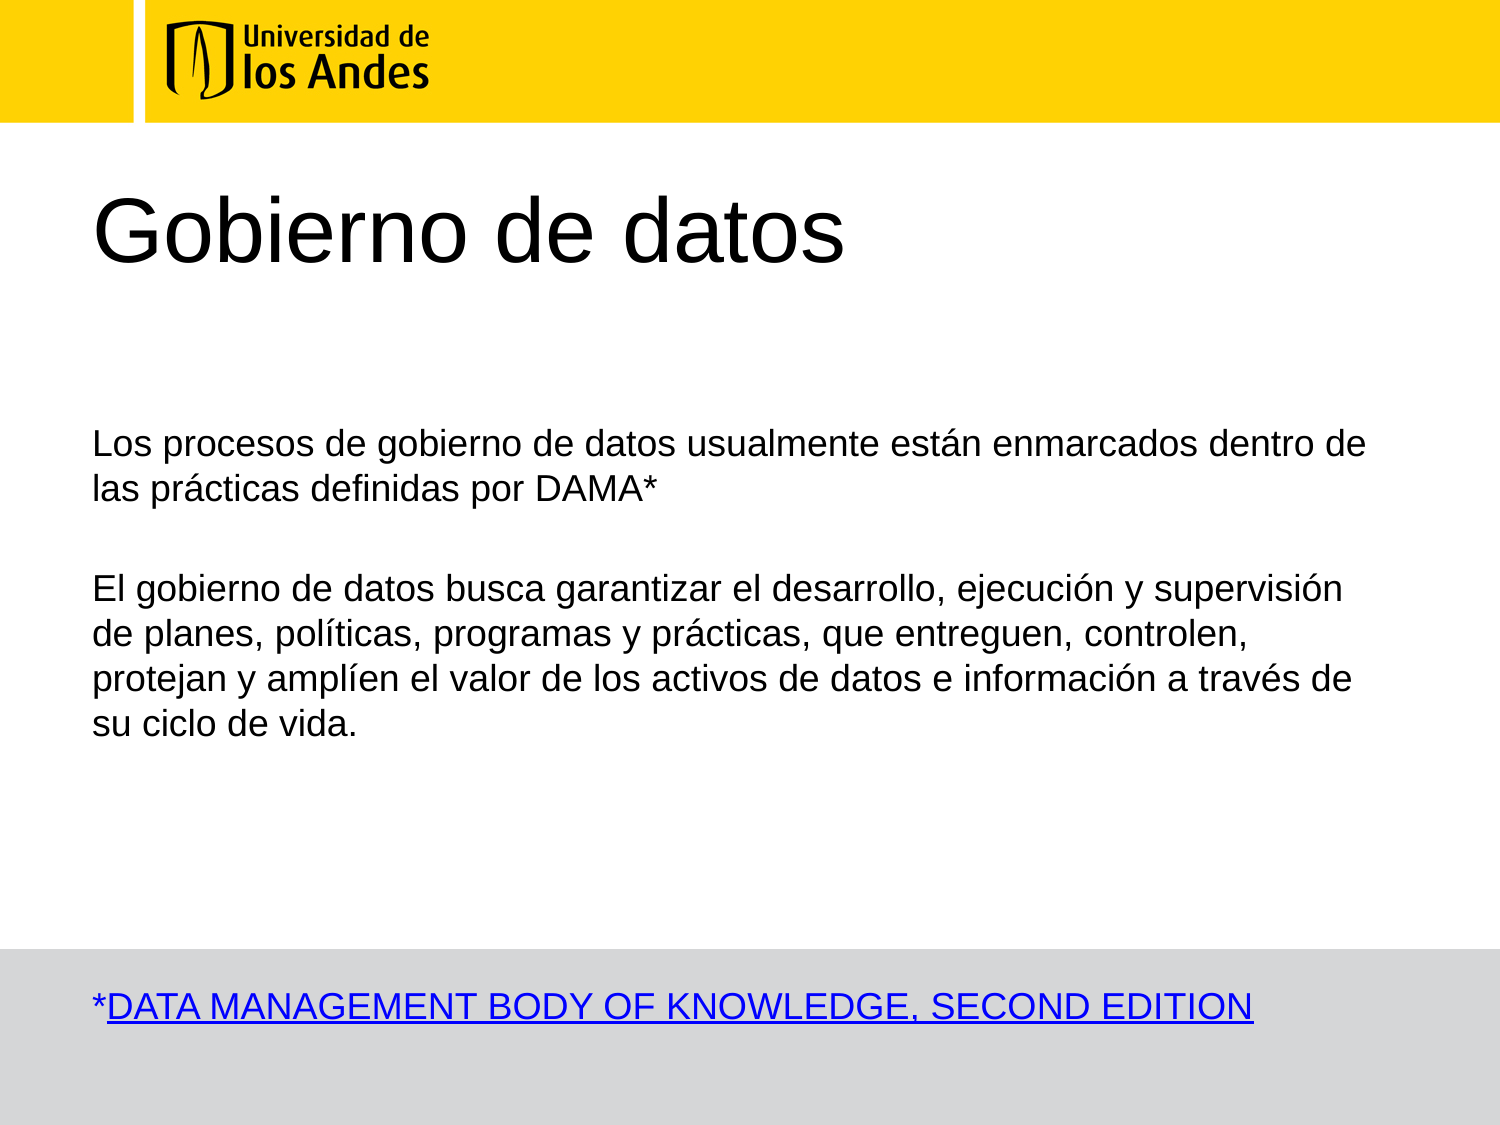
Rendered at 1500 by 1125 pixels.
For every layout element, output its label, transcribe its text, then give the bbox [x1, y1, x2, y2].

text_box Los procesos de gobierno de datos usualmente están enmarcados dentro de las prácticas definidas por DAMA* El gobierno de datos busca garantizar el desarrollo, ejecución y supervisión de planes, políticas, programas y prácticas, que entreguen, controlen, protejan y amplíen el valor de los activos de datos e información a través de su ciclo de vida. [77, 411, 1386, 751]
text_box *DATA MANAGEMENT BODY OF KNOWLEDGE, SECOND EDITION [77, 974, 1359, 1035]
picture [0, 0, 1500, 949]
title Gobierno de datos [77, 132, 1428, 320]
